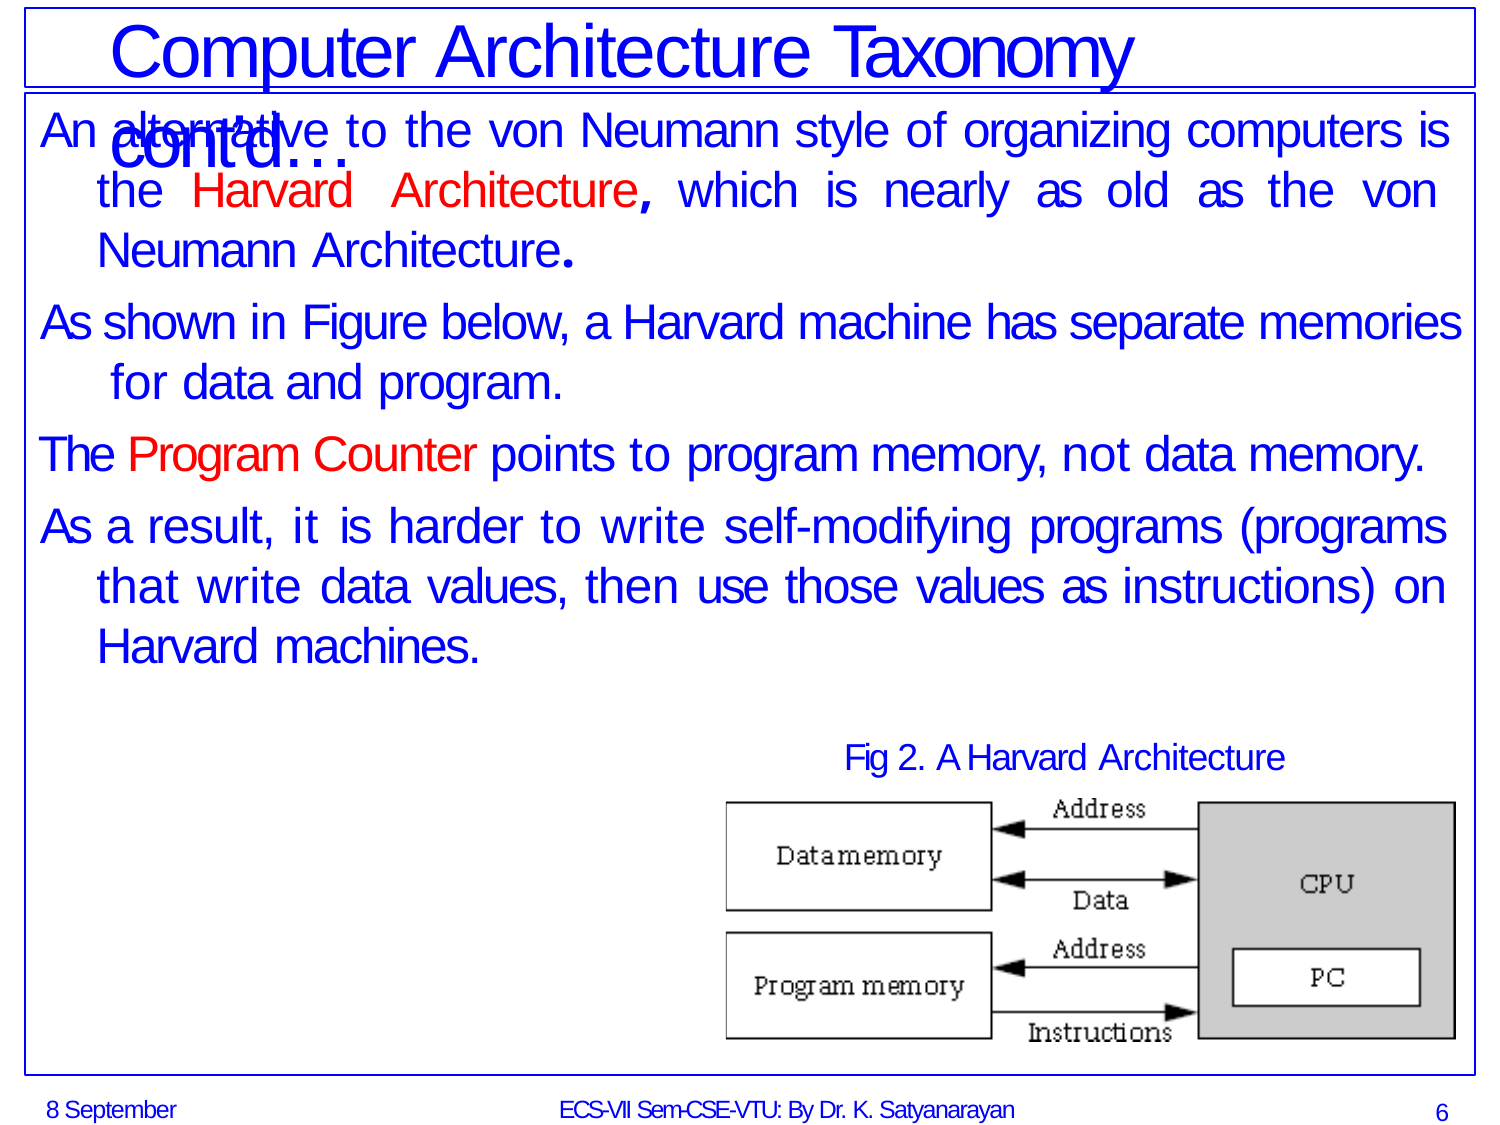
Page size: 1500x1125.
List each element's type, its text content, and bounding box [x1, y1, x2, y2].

slide_number 6 [1431, 1097, 1466, 1125]
title Computer Architecture Taxonomy cont’d… [107, 0, 1393, 190]
text_box [1393, 7, 1475, 88]
text_box [725, 798, 1456, 1042]
slide_number ECS-VII Sem-CSE-VTU: By Dr. K. Satyanarayan Reddy [556, 1097, 1081, 1125]
text_box [24, 7, 107, 88]
text_box An alternative to the von Neumann style of organizing computers is the Harvard Architecture, which is nearly as old as the von Neumann Architecture. As shown in Figure below, a Harvard machine has separate memories for data and program. The Program Counter points to program memory, not data memory. As a result, it is harder to write self-modifying programs (programs that write data values, then use those values as instructions) on Harvard machines. Fig 2. A Harvard Architecture [37, 95, 1463, 778]
footer 8 September 2014 [43, 1097, 235, 1125]
